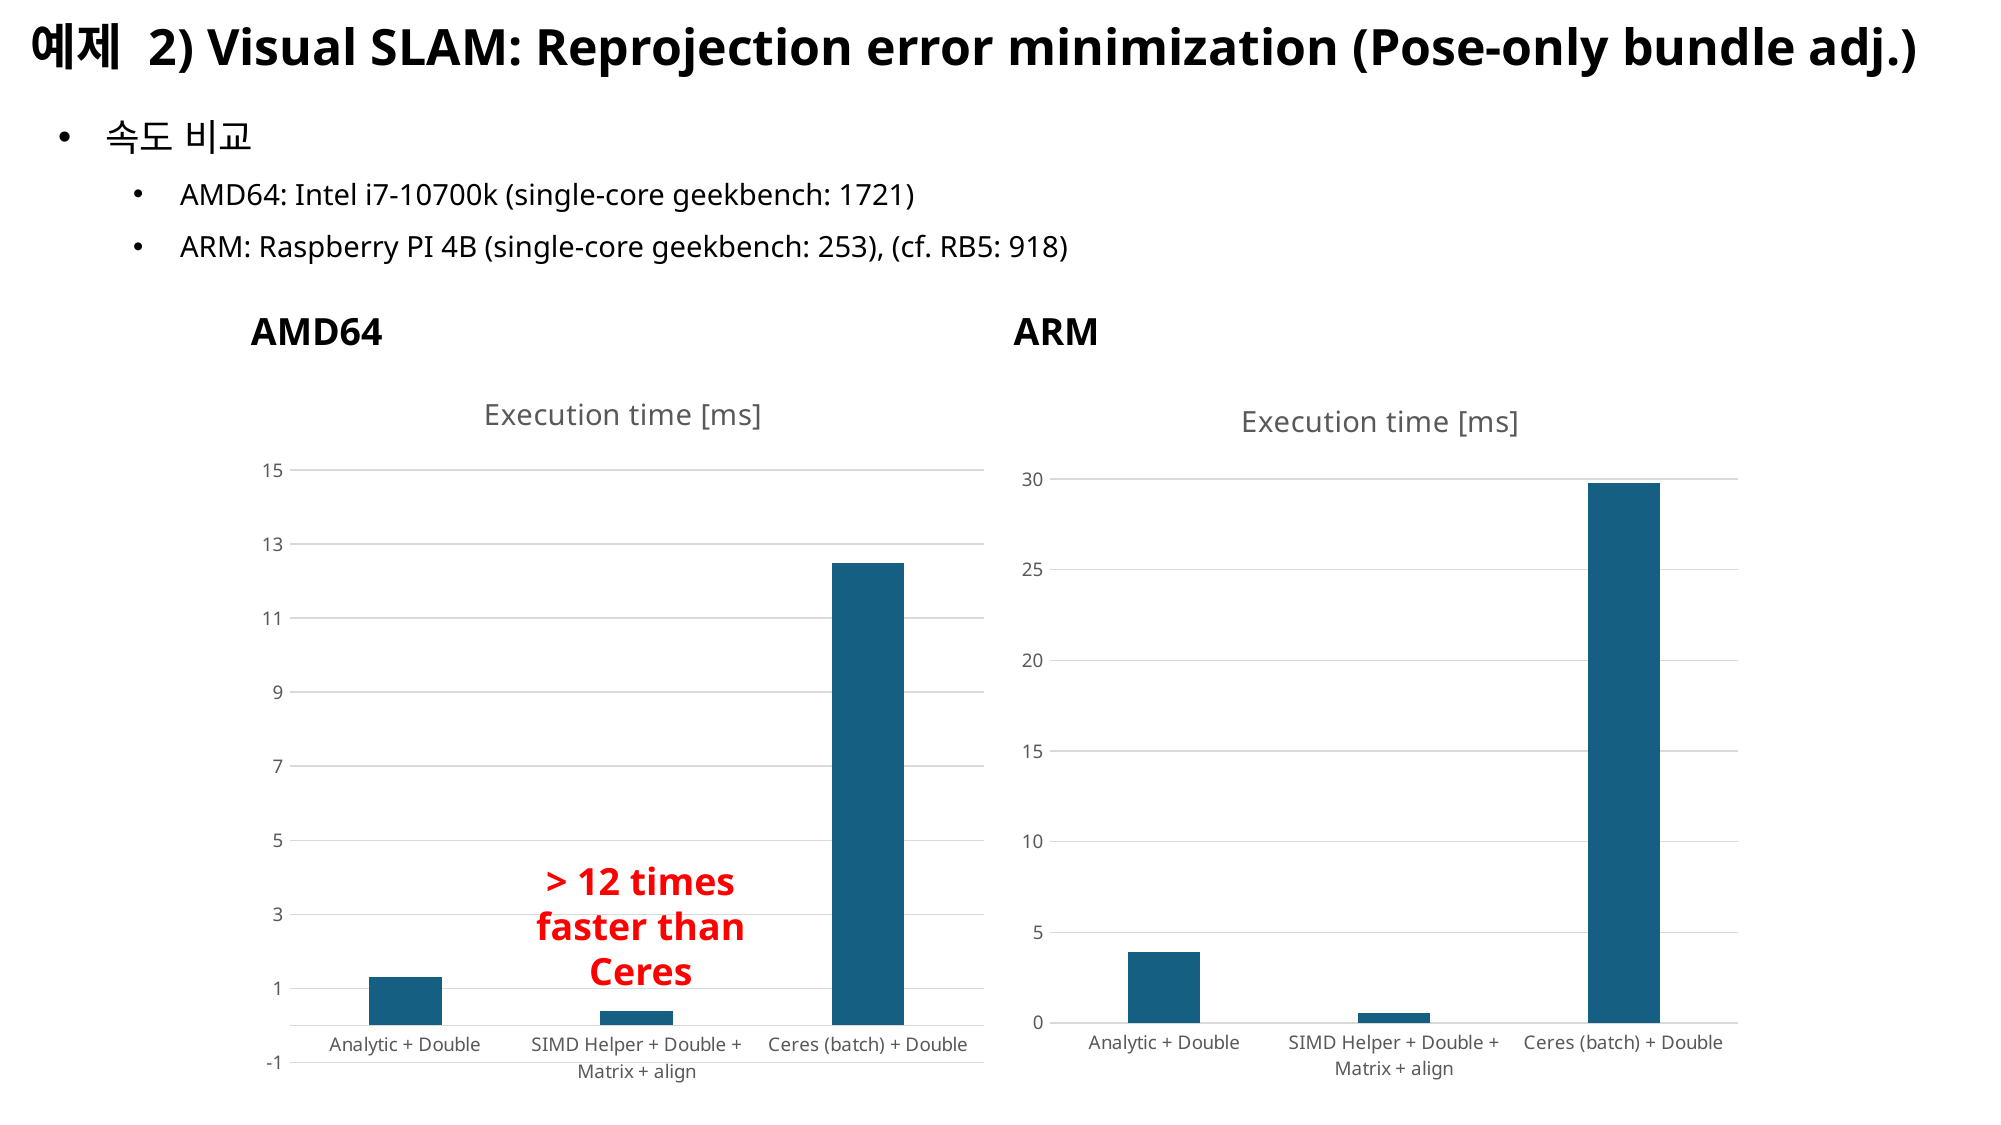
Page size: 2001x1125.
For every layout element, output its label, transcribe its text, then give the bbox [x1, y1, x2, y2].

text_box 예제 2) Visual SLAM: Reprojection error minimization (Pose-only bundle adj.) [16, 8, 1971, 83]
text_box AMD64 [222, 300, 412, 361]
chart [246, 361, 1000, 1102]
chart [1006, 370, 1754, 1098]
text_box 속도 비교 AMD64: Intel i7-10700k (single-core geekbench: 1721) ARM: Raspberry PI 4B (single-core geekbench: 253), (cf. RB5: 918) [43, 84, 1984, 272]
text_box ARM [961, 300, 1152, 361]
